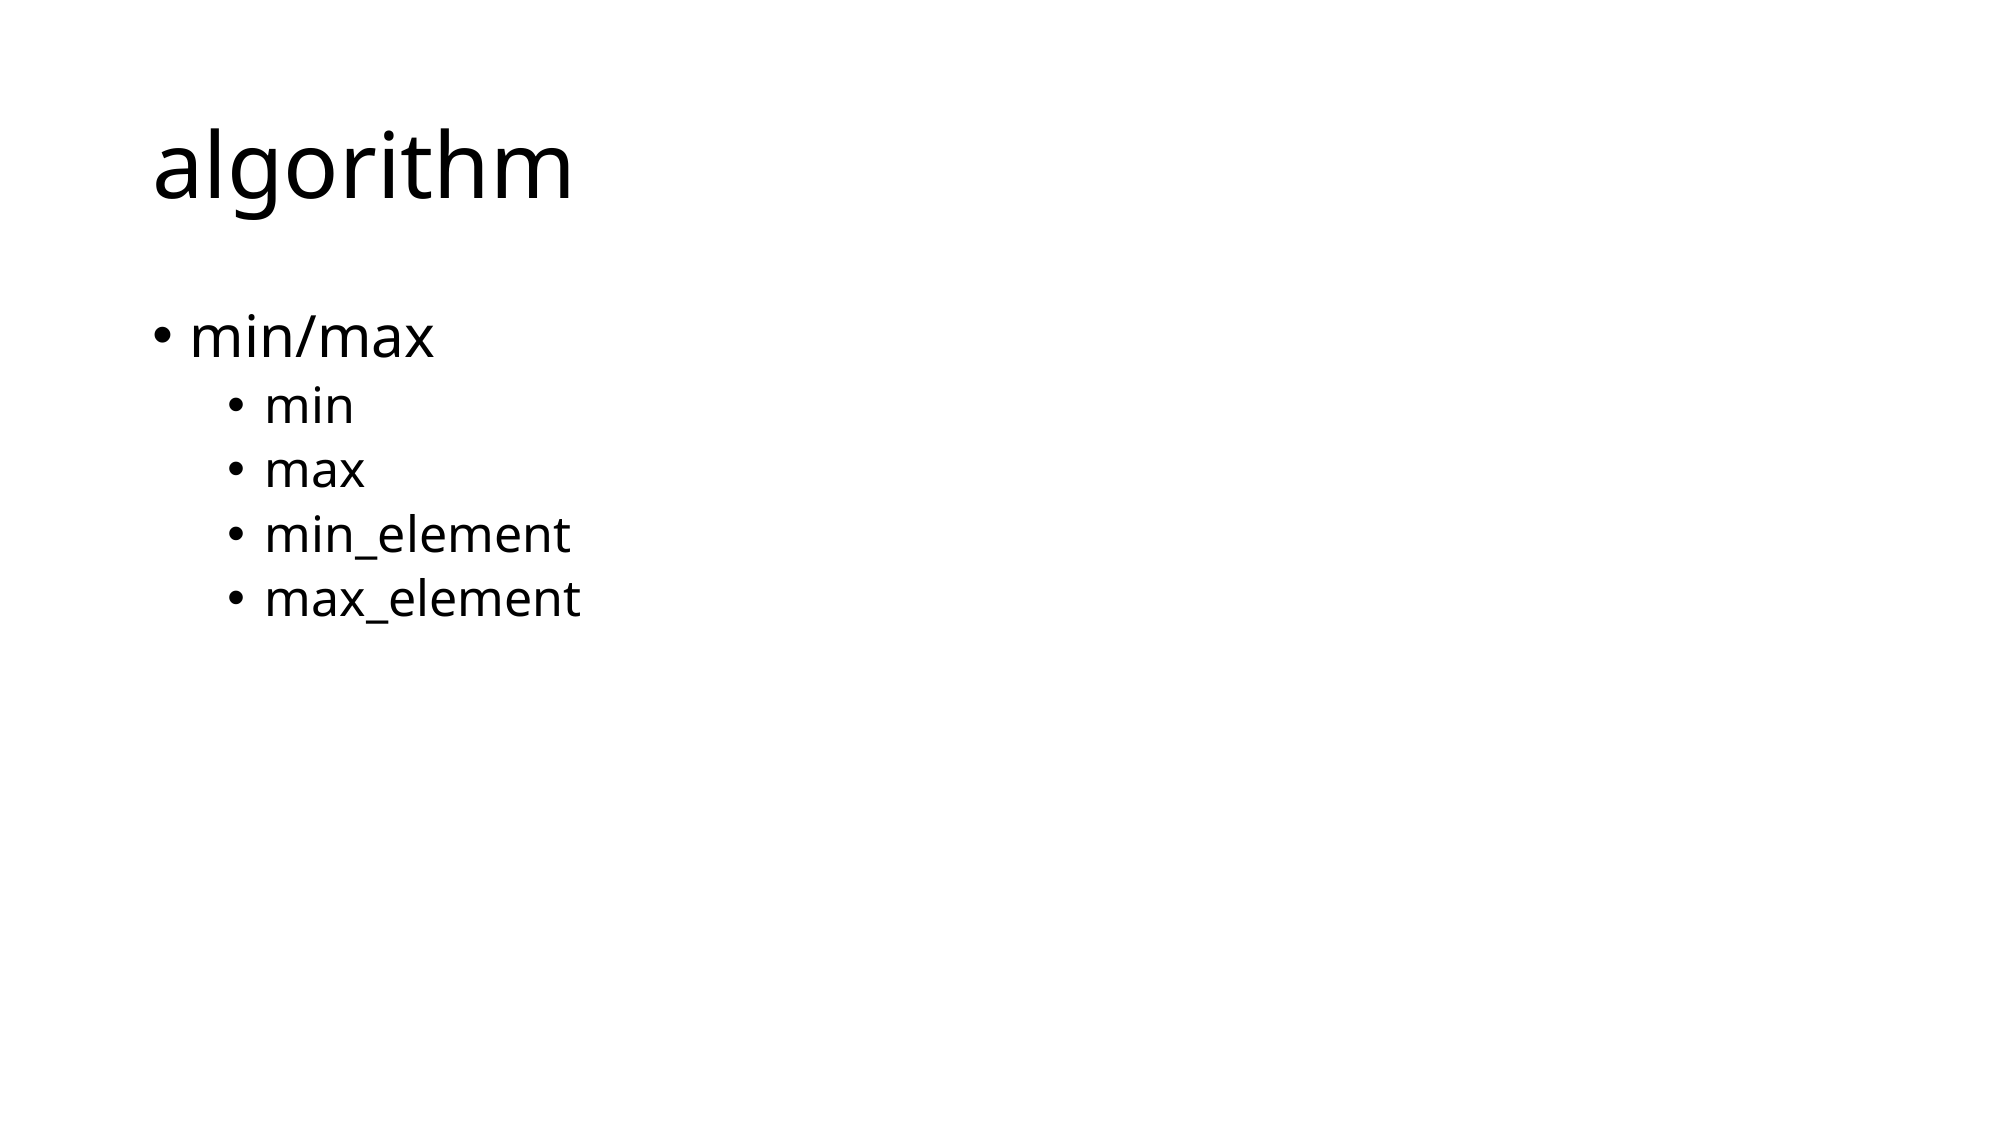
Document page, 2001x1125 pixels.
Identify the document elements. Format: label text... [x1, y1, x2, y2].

title algorithm [137, 59, 1863, 278]
list min/max min max min_element max_element [137, 299, 1863, 1014]
